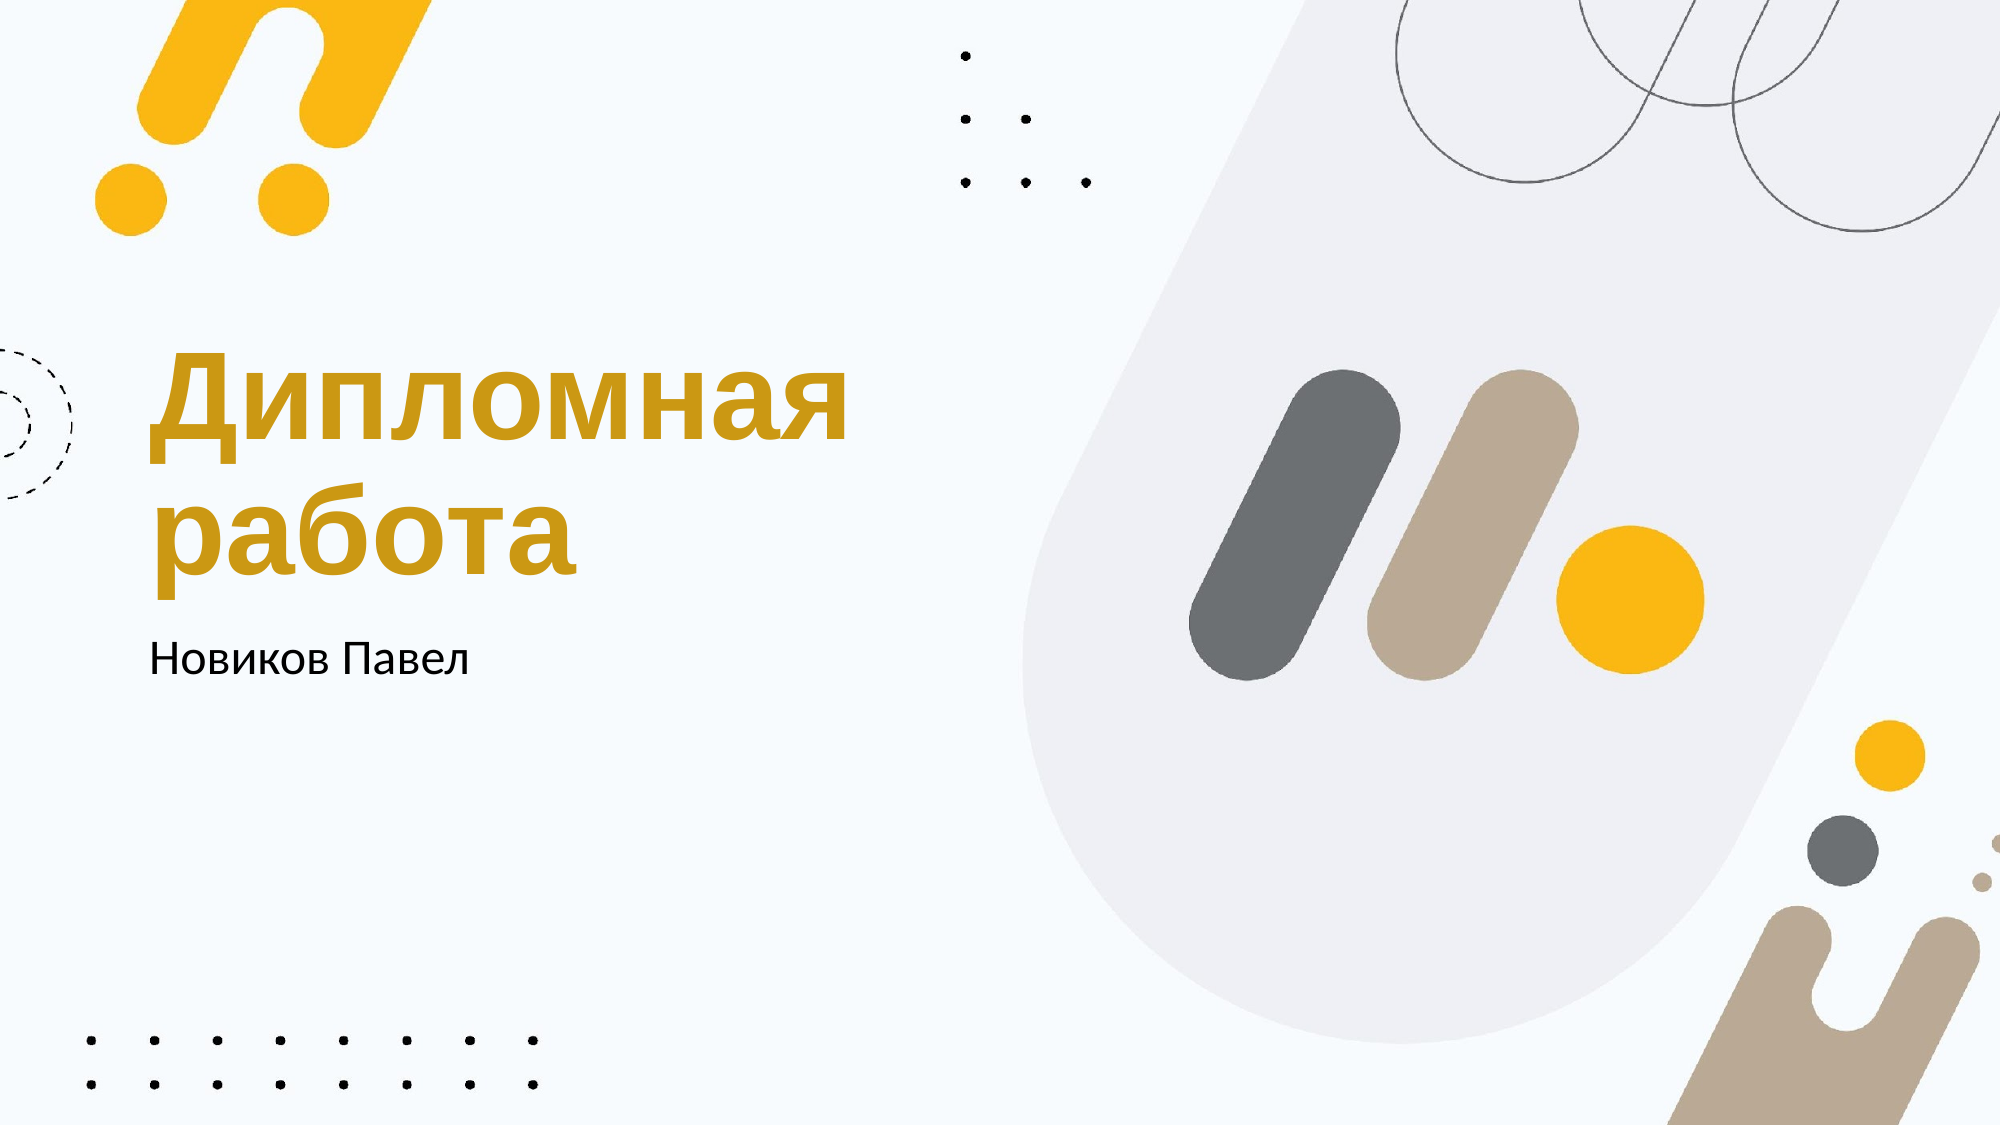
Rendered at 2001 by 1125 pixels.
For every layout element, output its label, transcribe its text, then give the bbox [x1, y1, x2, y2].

picture [0, 0, 2000, 1125]
title Дипломная работа [134, 217, 1113, 609]
subtitle Новиков Павел [134, 623, 1113, 896]
